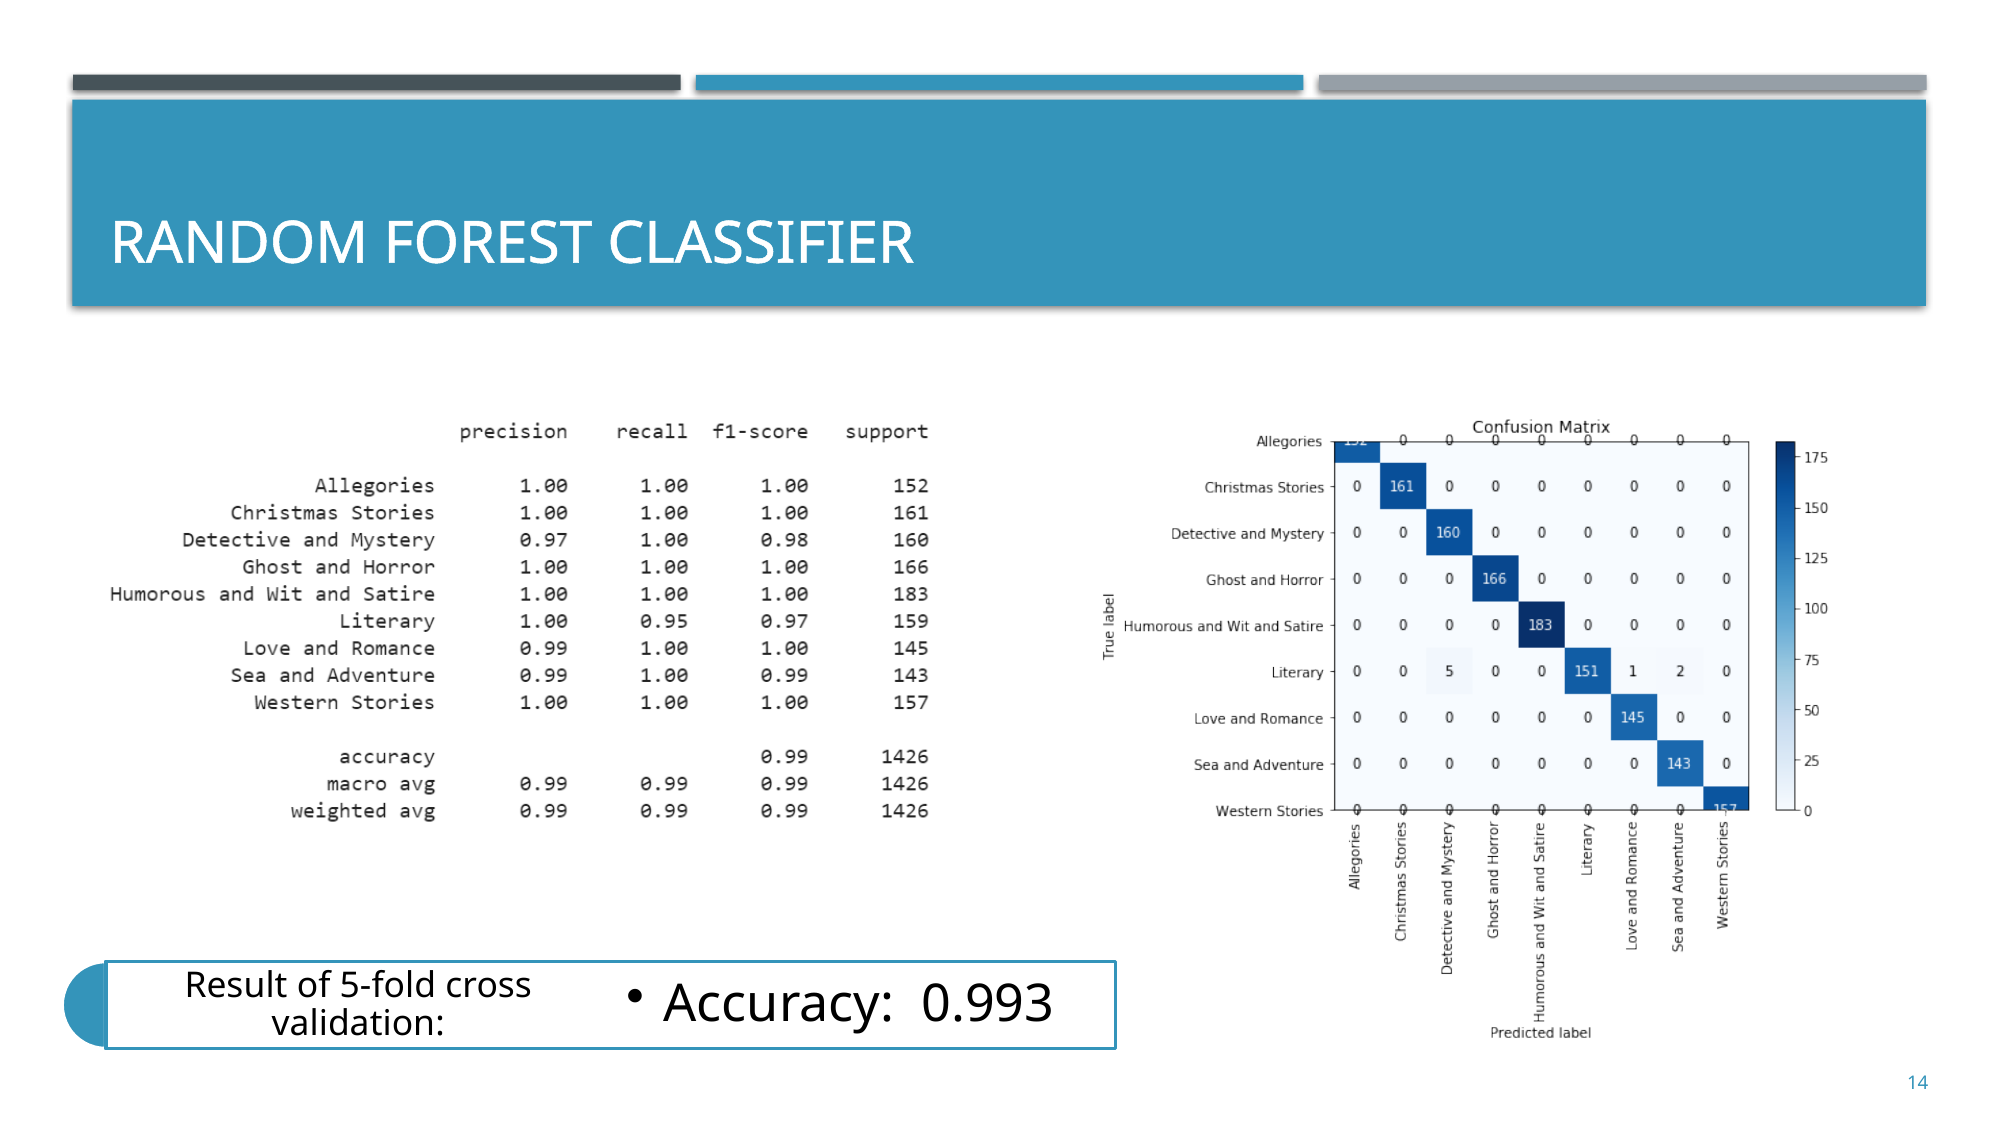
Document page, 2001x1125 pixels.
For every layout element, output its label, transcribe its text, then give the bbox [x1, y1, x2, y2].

picture [93, 408, 940, 832]
title Random Forest Classifier [94, 119, 1904, 282]
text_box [61, 960, 1117, 1050]
picture [1094, 410, 1838, 1049]
slide_number 14 [1770, 1053, 1944, 1114]
